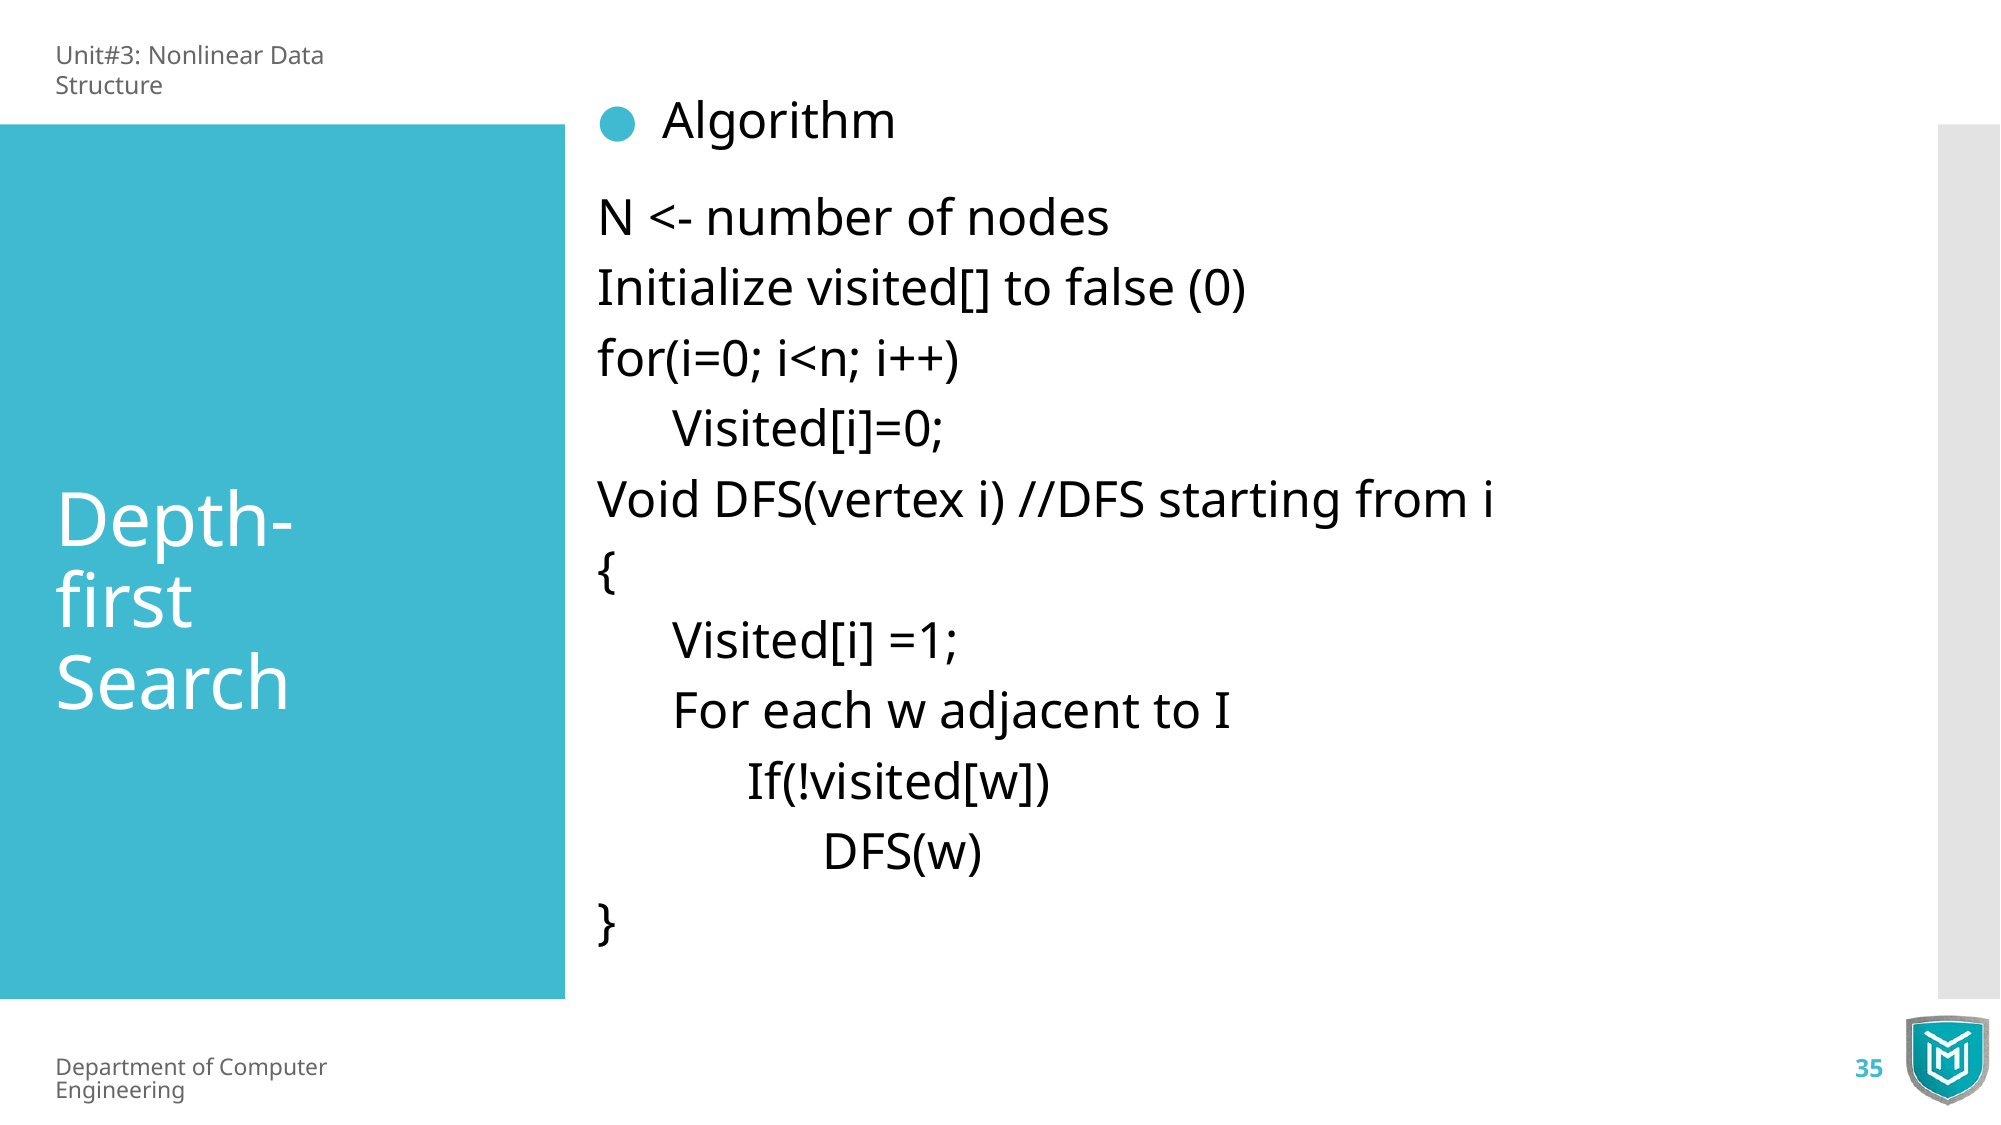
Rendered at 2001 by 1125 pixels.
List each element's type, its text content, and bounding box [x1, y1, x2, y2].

text_box Unit#3: Nonlinear Data Structure [53, 37, 399, 100]
footer Department of Computer Engineering [53, 1056, 428, 1125]
text_box Depth-ﬁrst Search [53, 468, 397, 725]
picture [1896, 995, 2000, 1125]
text_box N <- number of nodes Initialize visited[] to false (0) for(i=0; i<n; i++) Visited[i]=0; Void DFS(vertex i) //DFS starting from i { Visited[i] =1; For each w adjacent to I If(!visited[w]) DFS(w) } [595, 174, 1976, 950]
slide_number 35 [1848, 1061, 1888, 1125]
text_box Algorithm [595, 77, 1975, 148]
